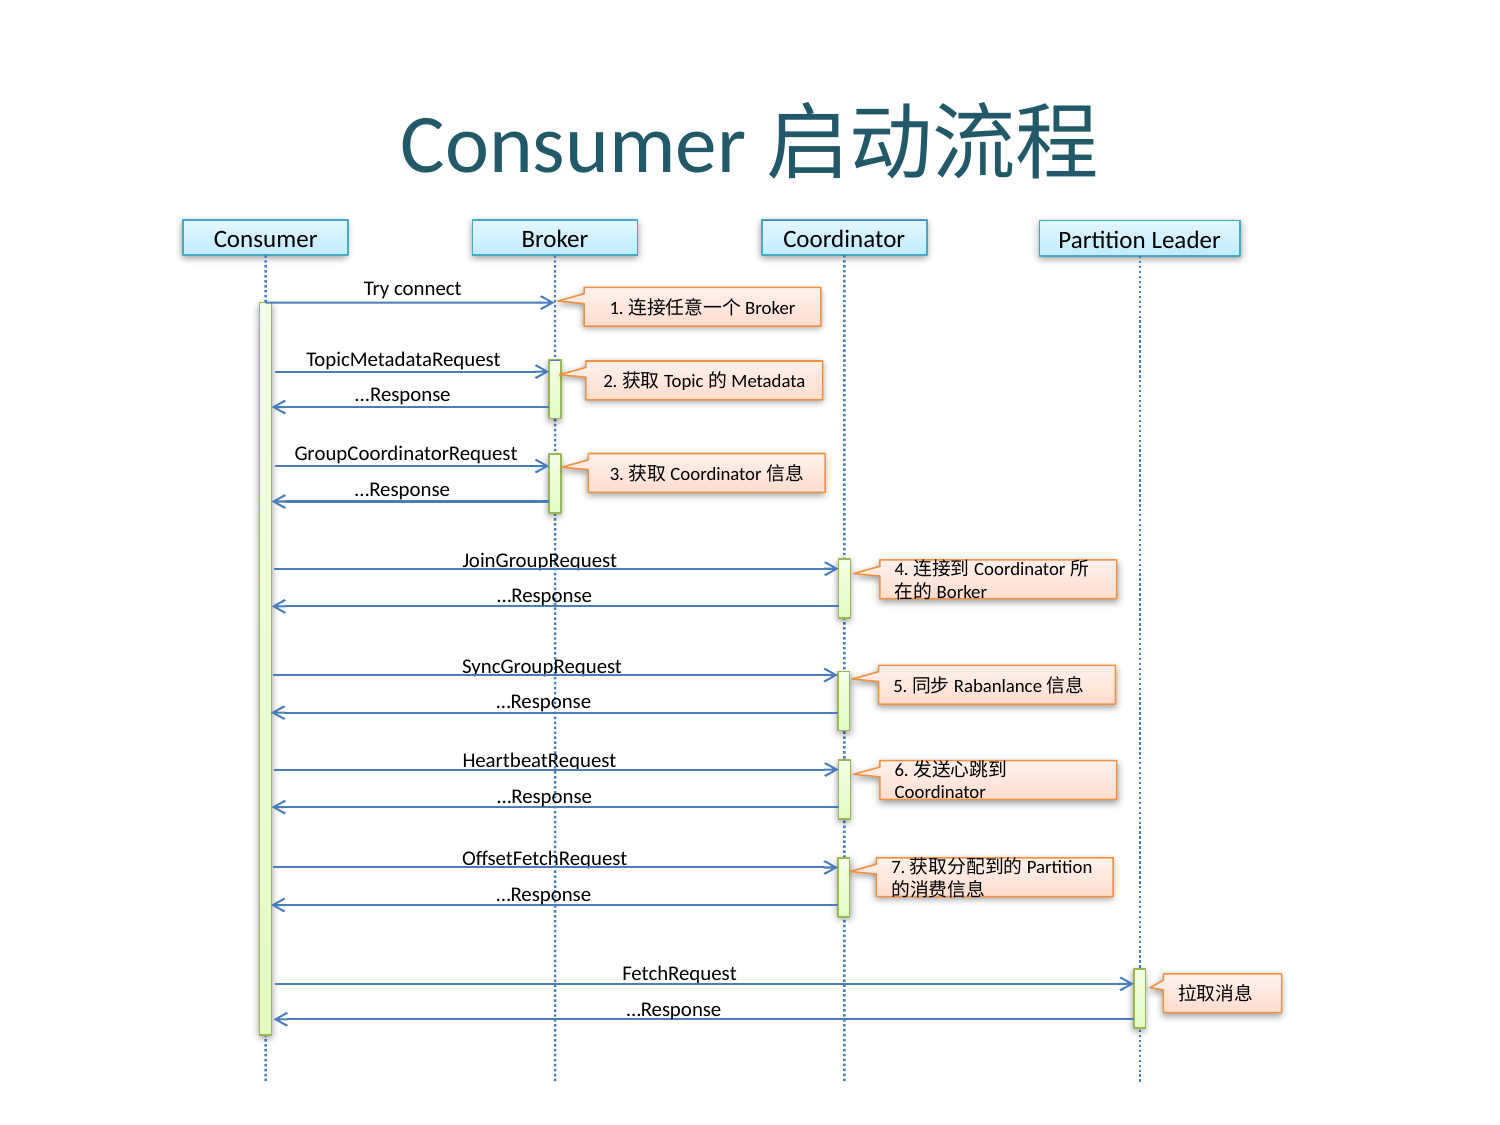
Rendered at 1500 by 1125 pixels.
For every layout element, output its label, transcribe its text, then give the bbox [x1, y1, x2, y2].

text_box Partition Leader [1039, 220, 1241, 257]
text_box …Response [481, 876, 550, 904]
text_box GroupCoordinatorRequest [279, 432, 550, 465]
text_box Broker [472, 219, 638, 256]
text_box Coordinator [761, 219, 928, 256]
text_box …Response [560, 876, 607, 904]
text_box 1.连接任意一个Broker [560, 286, 822, 327]
text_box Consumer [182, 219, 349, 256]
text_box …Response [560, 684, 607, 711]
text_box 2.获取Topic的Metadata [560, 360, 824, 401]
text_box …Response [611, 991, 737, 1018]
text_box OffsetFetchRequest [447, 837, 550, 866]
text_box 6.发送心跳到Coordinator [852, 759, 1118, 801]
text_box HeartbeatRequest [560, 739, 721, 768]
text_box JoinGroupRequest [447, 538, 550, 568]
text_box SyncGroupRequest [447, 645, 550, 674]
text_box 3.获取Coordinator信息 [561, 452, 826, 494]
text_box SyncGroupRequest [560, 645, 720, 674]
text_box …Response [482, 578, 550, 605]
text_box ...Response [339, 380, 466, 406]
text_box HeartbeatRequest [447, 739, 550, 768]
text_box …Response [481, 684, 550, 711]
text_box …Response [560, 777, 607, 806]
title Consumer启动流程 [75, 45, 1425, 233]
text_box FetchRequest [607, 952, 762, 982]
text_box 拉取消息 [1149, 973, 1283, 1014]
text_box JoinGroupRequest [560, 538, 721, 568]
text_box 5.同步Rabanlance信息 [851, 664, 1117, 705]
text_box 7.获取分配到的Partition的消费信息 [849, 857, 1114, 898]
text_box TopicMetadataRequest [291, 338, 550, 370]
text_box …Response [340, 475, 465, 500]
text_box …Response [482, 777, 550, 806]
text_box Try connect [349, 267, 477, 301]
text_box …Response [560, 578, 607, 605]
text_box OffsetFetchRequest [560, 837, 720, 866]
text_box 4.连接到Coordinator所在的Borker [852, 559, 1118, 600]
